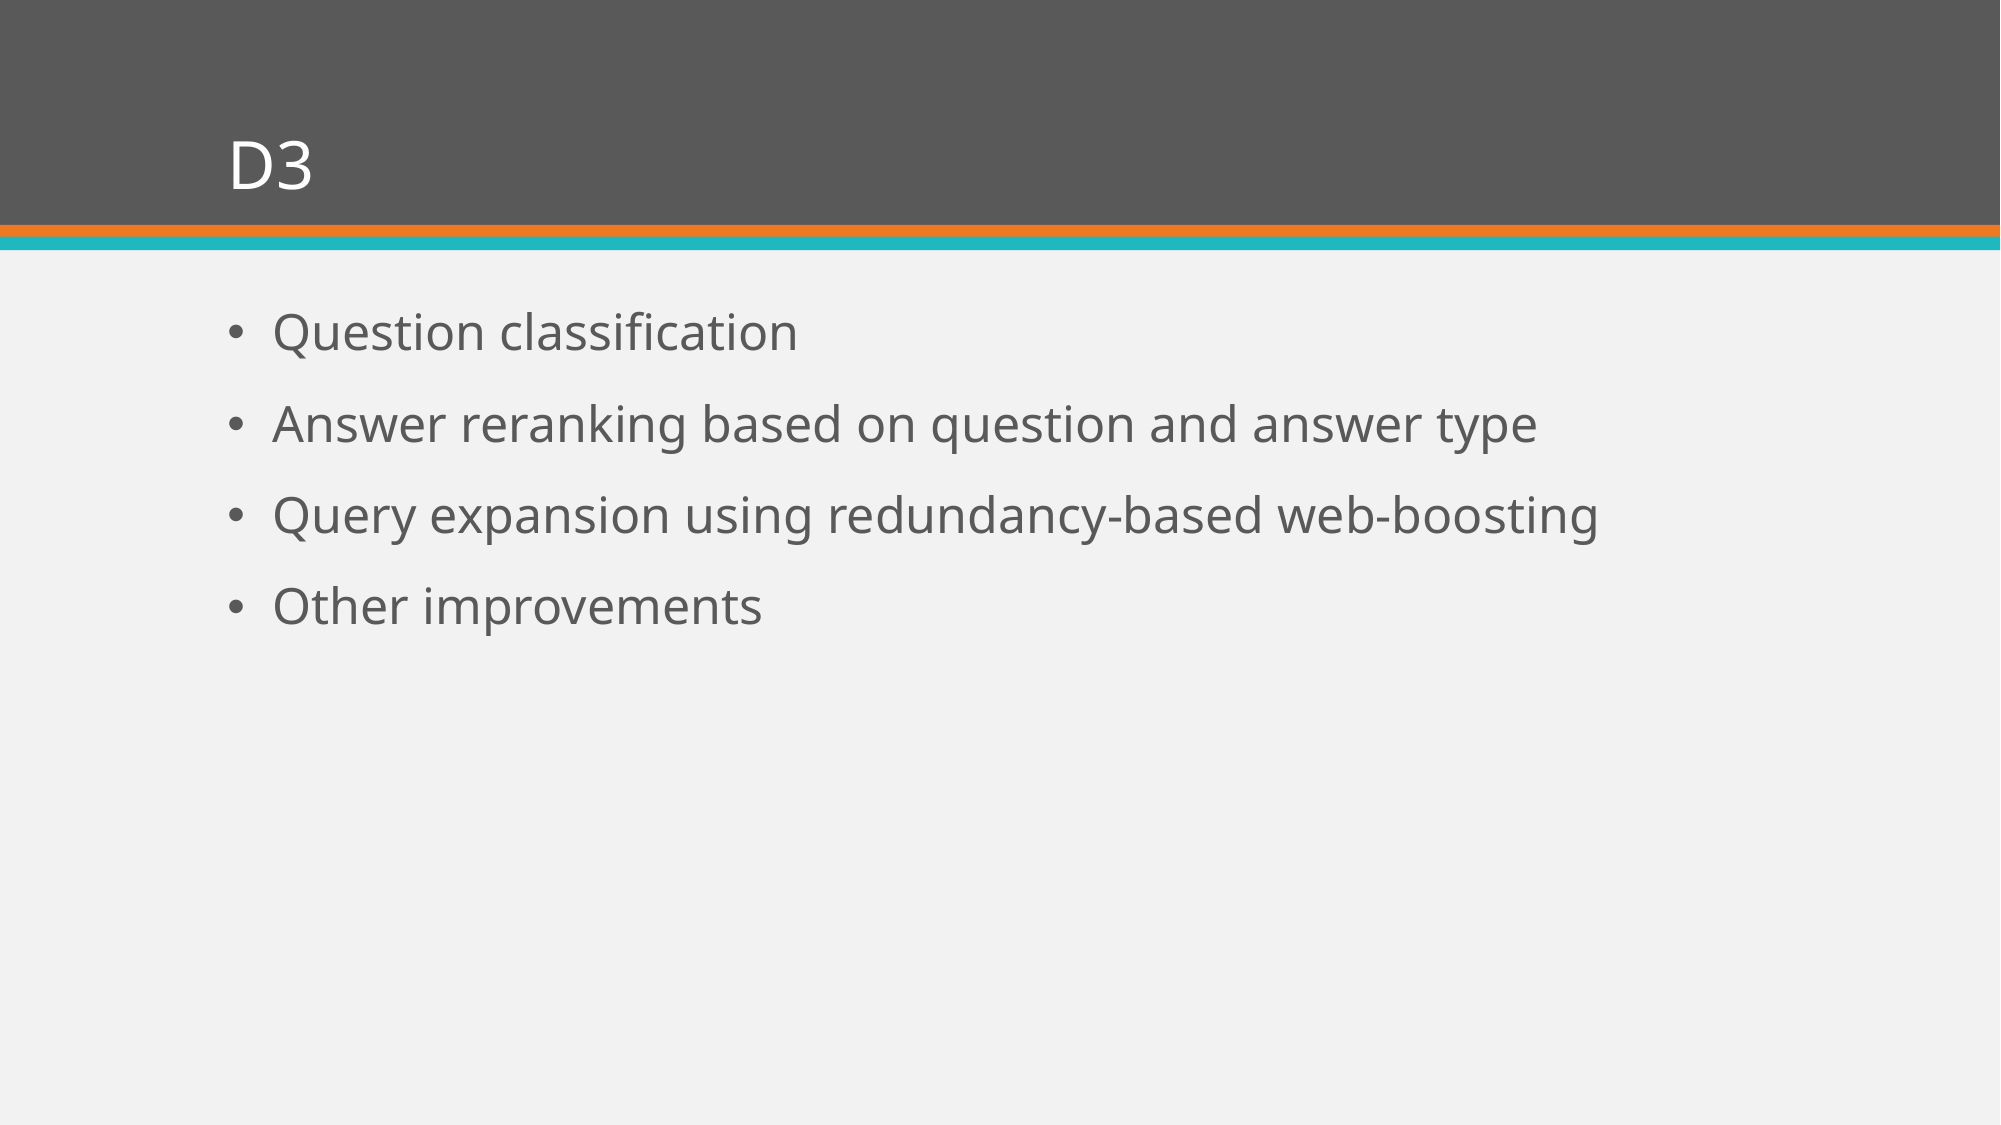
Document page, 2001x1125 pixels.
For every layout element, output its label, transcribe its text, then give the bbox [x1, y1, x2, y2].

title D3 [212, 41, 1788, 212]
list Question classification Answer reranking based on question and answer type Query expansion using redundancy-based web-boosting Other improvements [212, 299, 1788, 1013]
